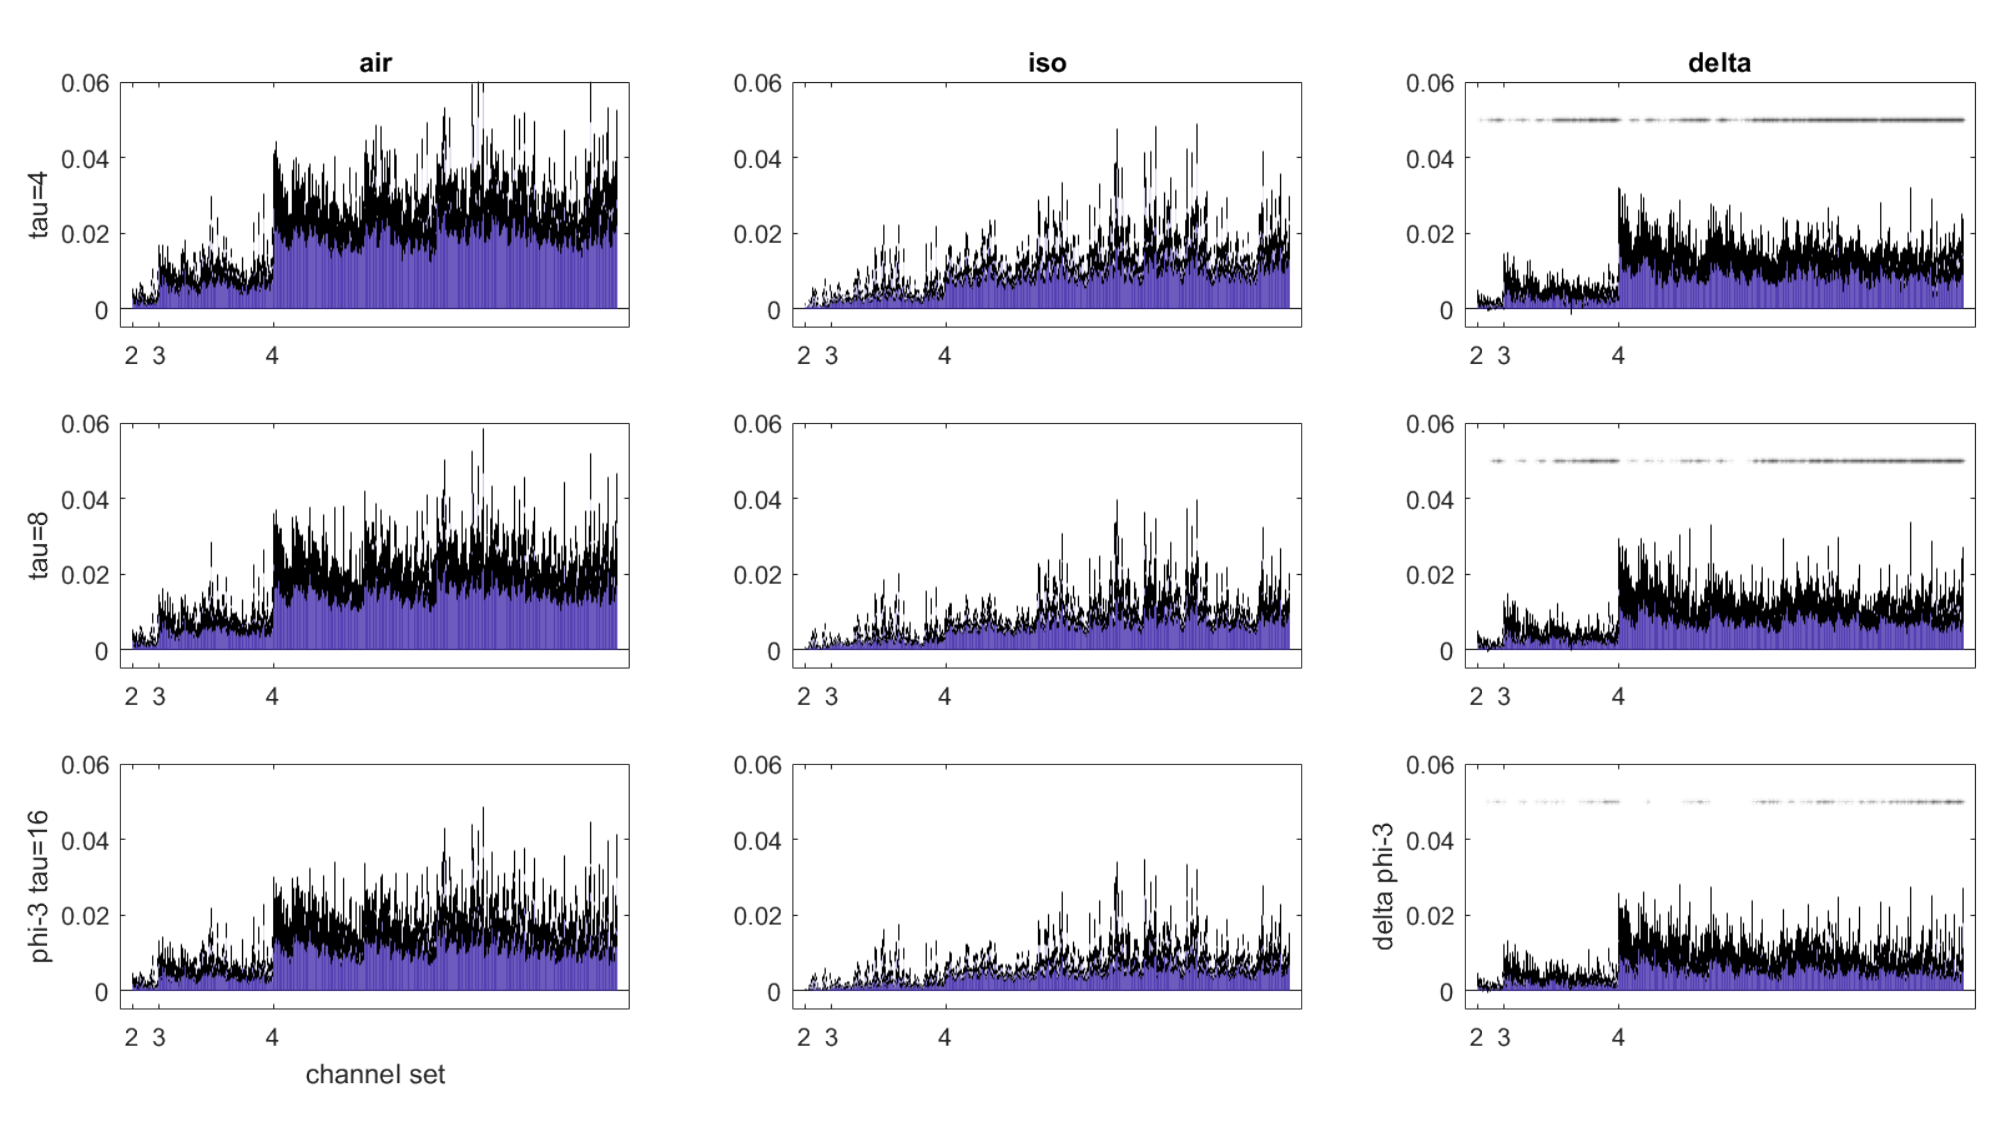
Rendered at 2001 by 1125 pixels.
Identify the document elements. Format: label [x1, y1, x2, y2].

list [0, 47, 2000, 1101]
